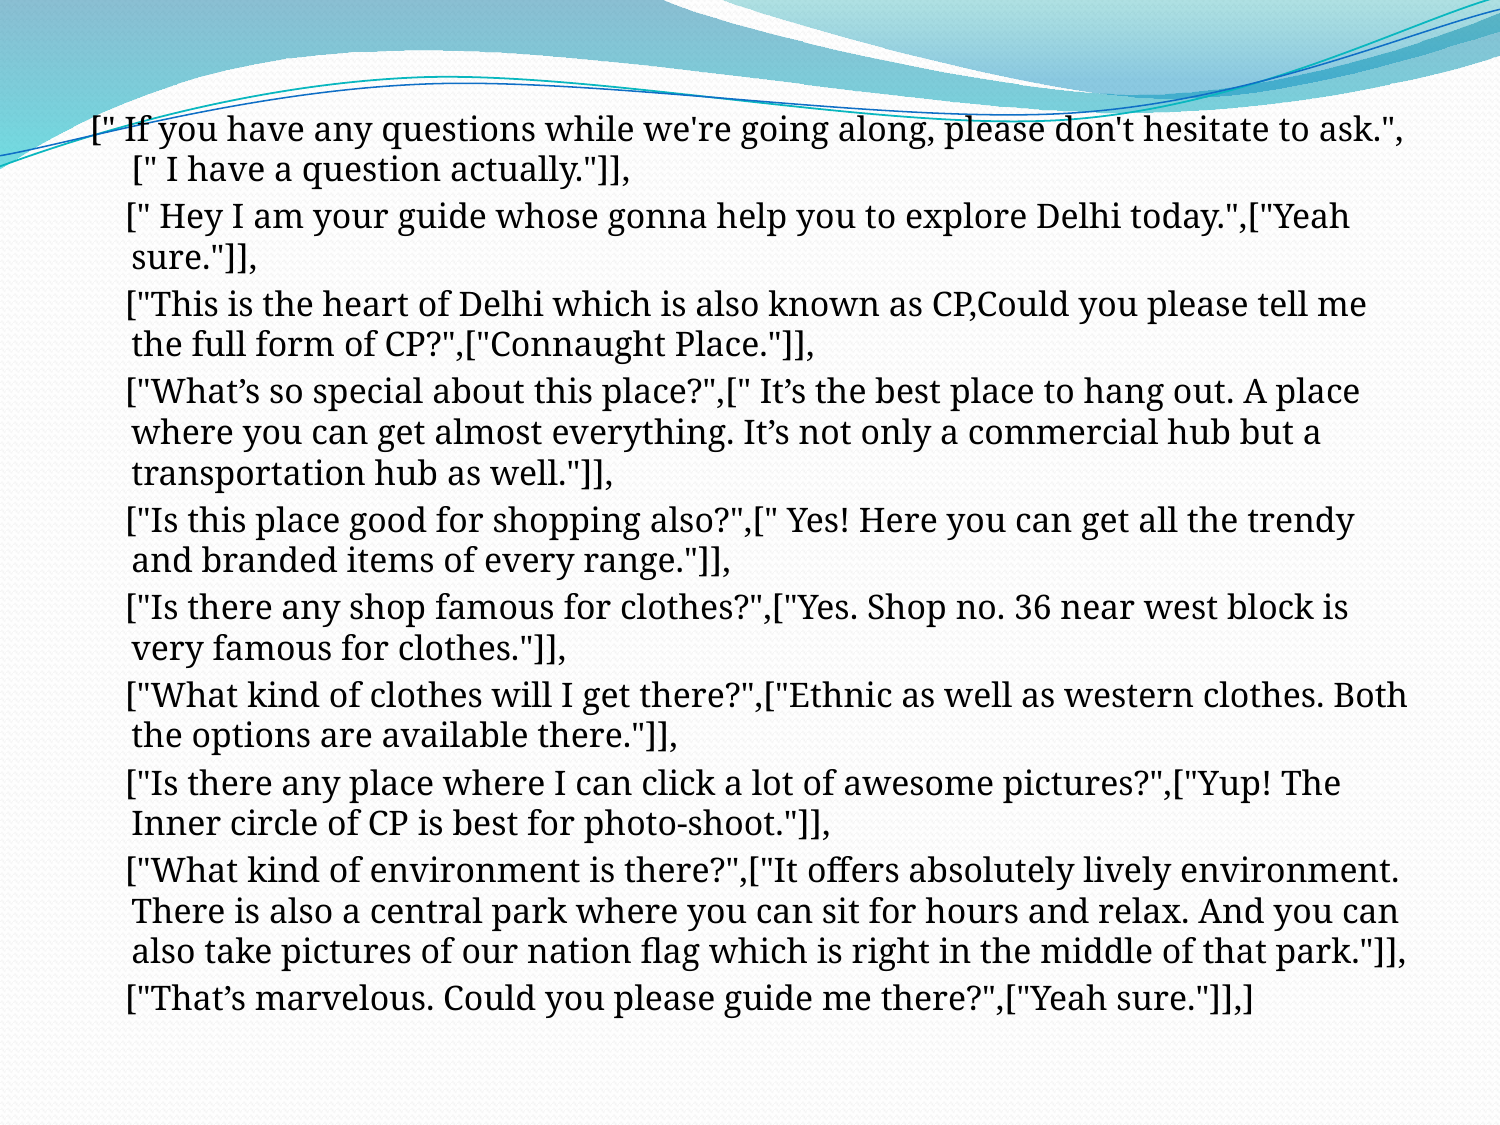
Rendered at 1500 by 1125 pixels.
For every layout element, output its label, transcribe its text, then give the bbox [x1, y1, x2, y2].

list [" If you have any questions while we're going along, please don't hesitate to ask.",[" I have a question actually."]], [" Hey I am your guide whose gonna help you to explore Delhi today.",["Yeah sure."]], ["This is the heart of Delhi which is also known as CP,Could you please tell me the full form of CP?",["Connaught Place."]], ["What’s so special about this place?",[" It’s the best place to hang out. A place where you can get almost everything. It’s not only a commercial hub but a transportation hub as well."]], ["Is this place good for shopping also?",[" Yes! Here you can get all the trendy and branded items of every range."]], ["Is there any shop famous for clothes?",["Yes. Shop no. 36 near west block is very famous for clothes."]], ["What kind of clothes will I get there?",["Ethnic as well as western clothes. Both the options are available there."]], ["Is there any place where I can click a lot of awesome pictures?",["Yup! The Inner circle of CP is best for photo-shoot."]], ["What kind of environment is there?",["It offers absolutely lively environment. There is also a central park where you can sit for hours and relax. And you can also take pictures of our nation flag which is right in the middle of that park."]], ["That’s marvelous. Could you please guide me there?",["Yeah sure."]],] [75, 99, 1425, 1038]
